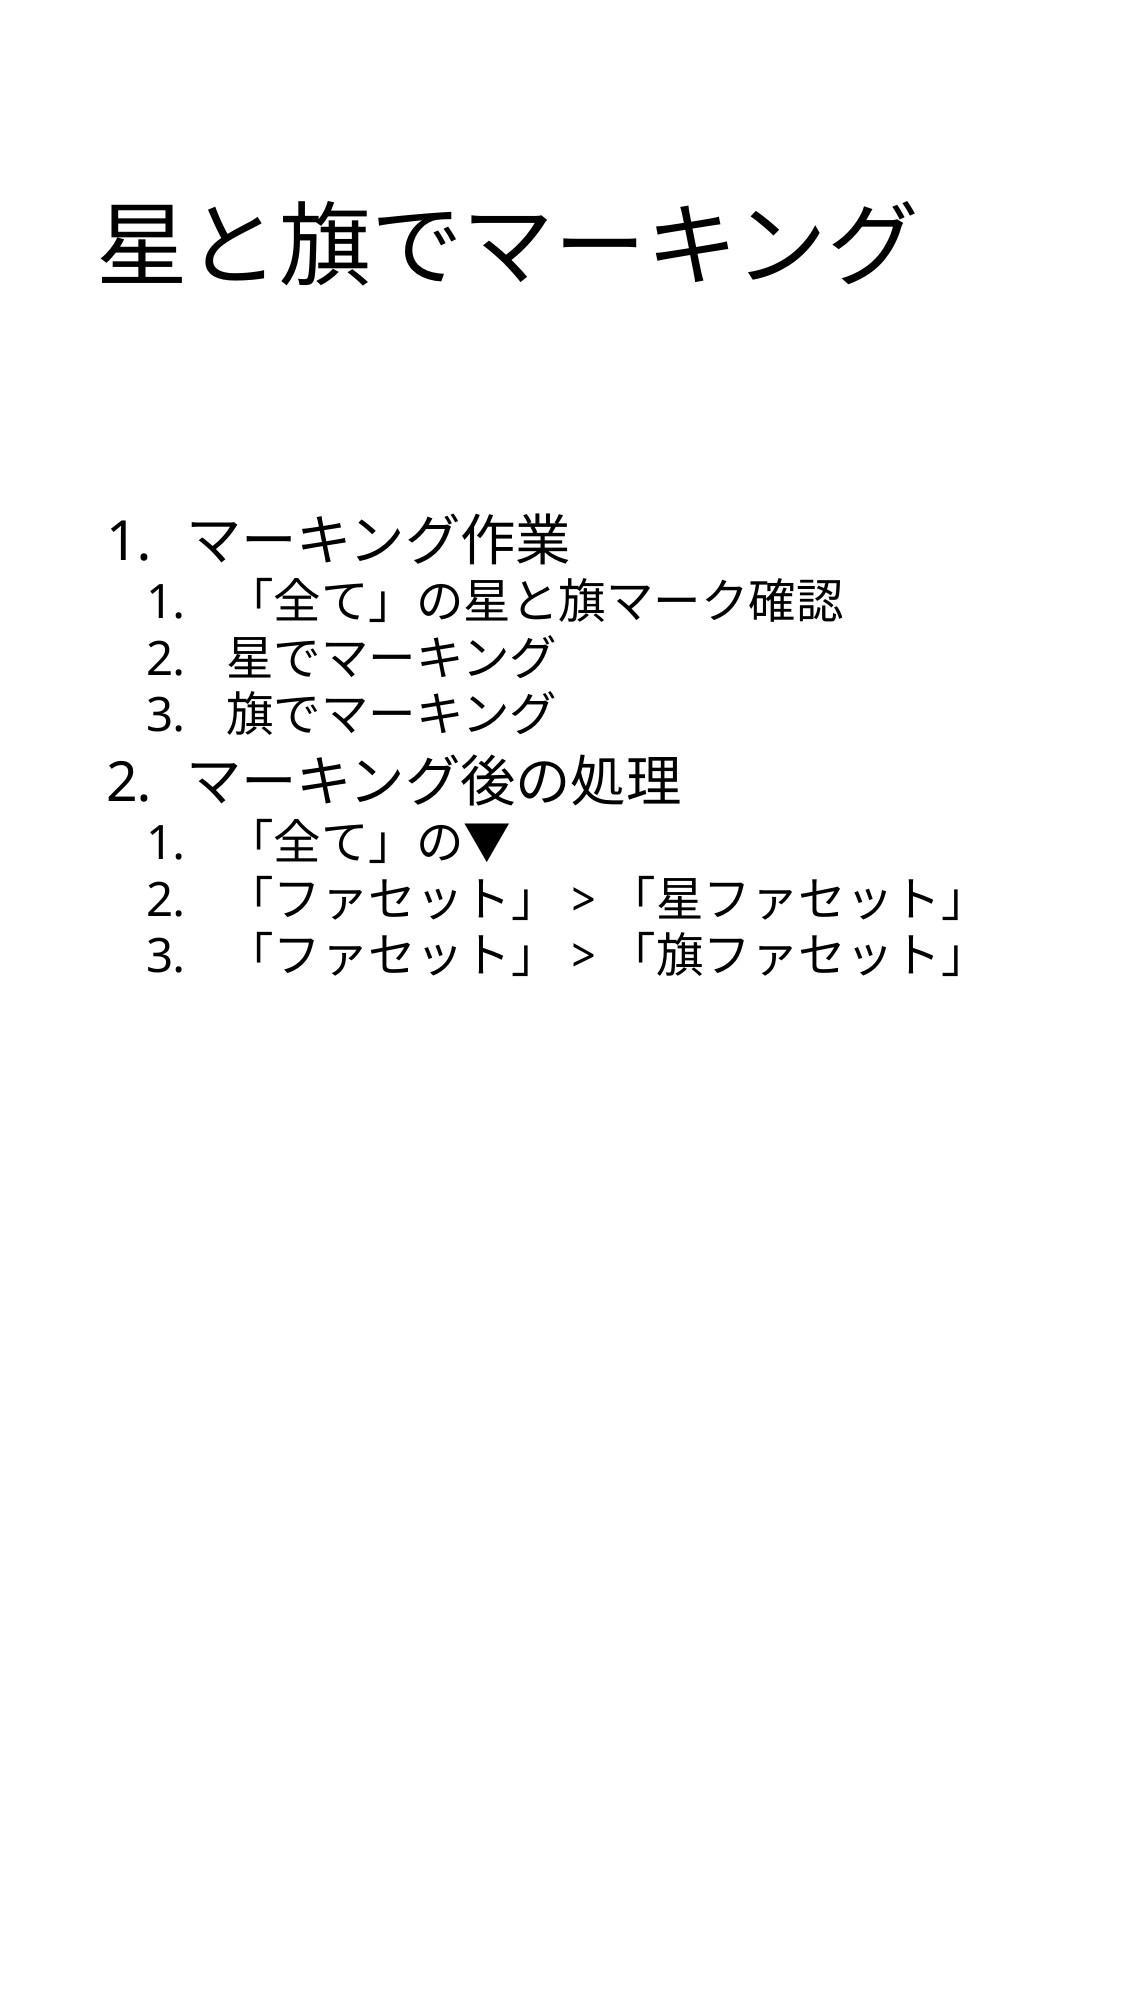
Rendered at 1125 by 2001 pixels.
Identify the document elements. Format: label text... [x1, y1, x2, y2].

title 星と旗でマーキング [81, 190, 962, 307]
list マーキング作業 「全て」の星と旗マーク確認 星でマーキング 旗でマーキング マーキング後の処理 「全て」の▼ 「ファセット」>「星ファセット」 「ファセット」>「旗ファセット」 [81, 504, 1052, 1000]
